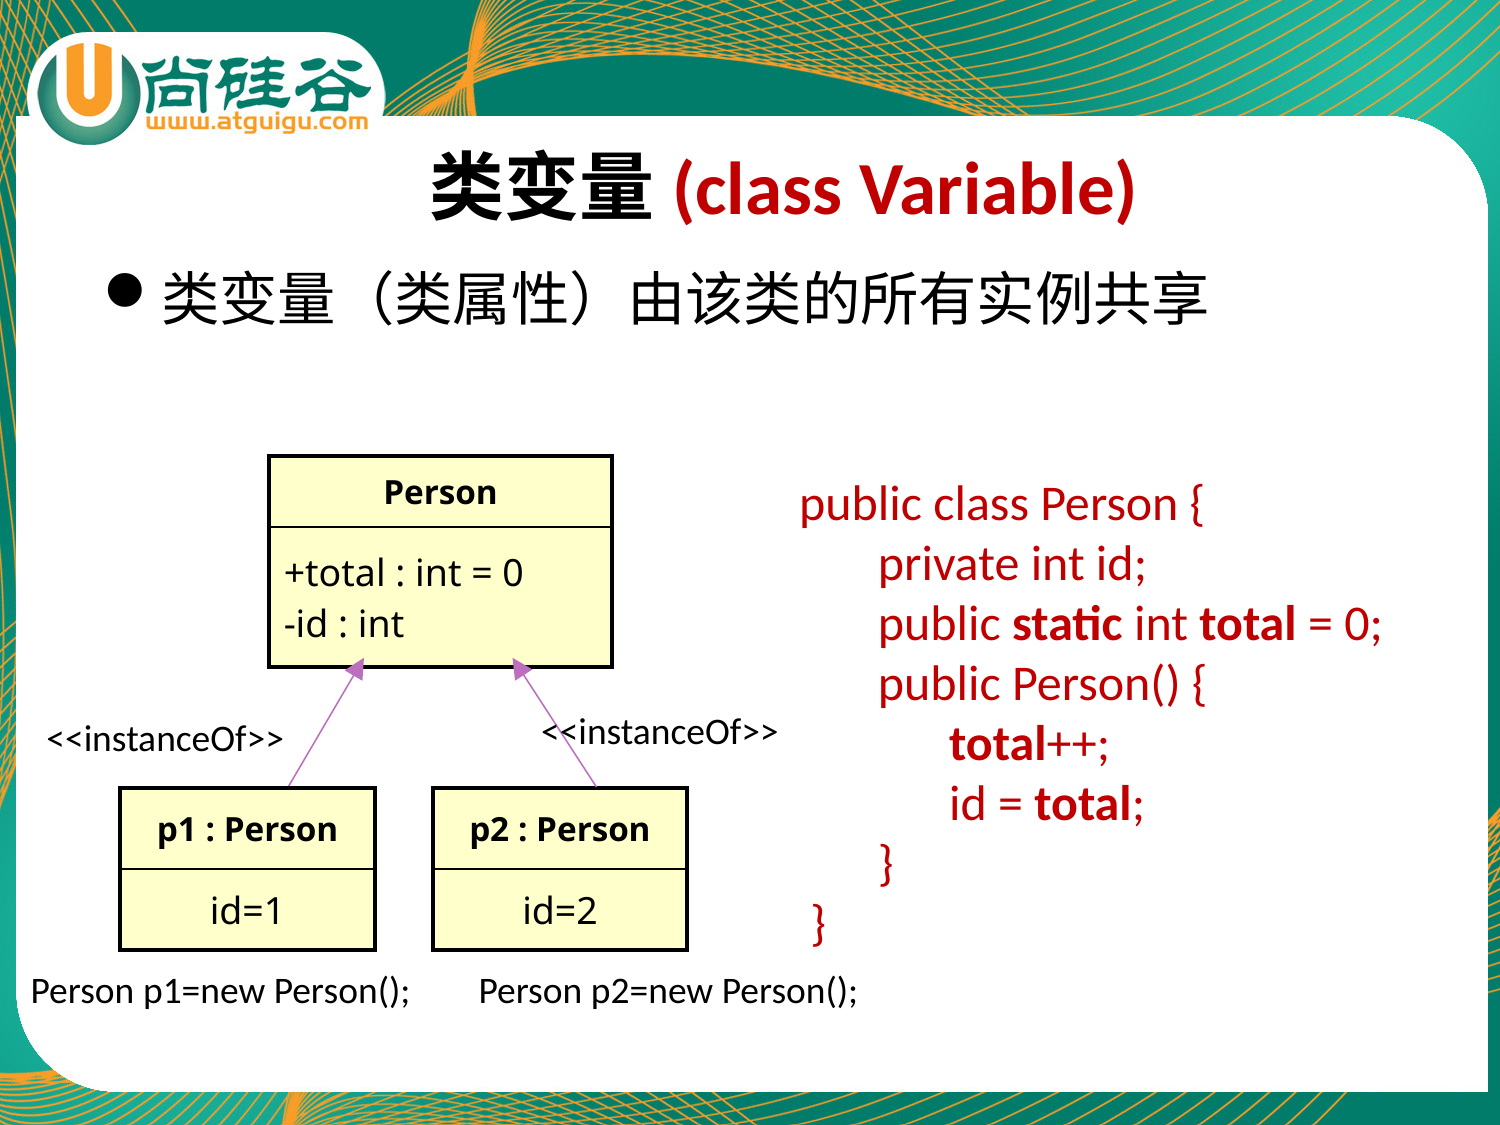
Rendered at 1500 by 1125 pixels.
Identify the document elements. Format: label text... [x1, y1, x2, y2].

table_header Person [271, 458, 610, 526]
picture [0, 0, 1500, 1125]
text_box <<instanceOf>> [31, 706, 350, 766]
text_box [512, 657, 540, 699]
text_box 类变量（类属性）由该类的所有实例共享 [88, 255, 1270, 340]
text_box Person p1=new Person(); [15, 958, 463, 1019]
text_box public class Person { private int id; public static int total = 0; public Person() { total++; id = total; } } [784, 462, 1459, 958]
table_cell id=2 [435, 870, 685, 948]
table_header p1 : Person [122, 790, 373, 868]
table_cell id=1 [122, 870, 373, 948]
title 类变量(class Variable) [336, 118, 1233, 251]
text_box <<instanceOf>> [526, 699, 832, 760]
text_box Person p2=new Person(); [463, 958, 1075, 1019]
table_cell +total : int = 0 -id : int [271, 528, 610, 665]
table_header p2 : Person [435, 790, 685, 868]
text_box [335, 657, 364, 706]
